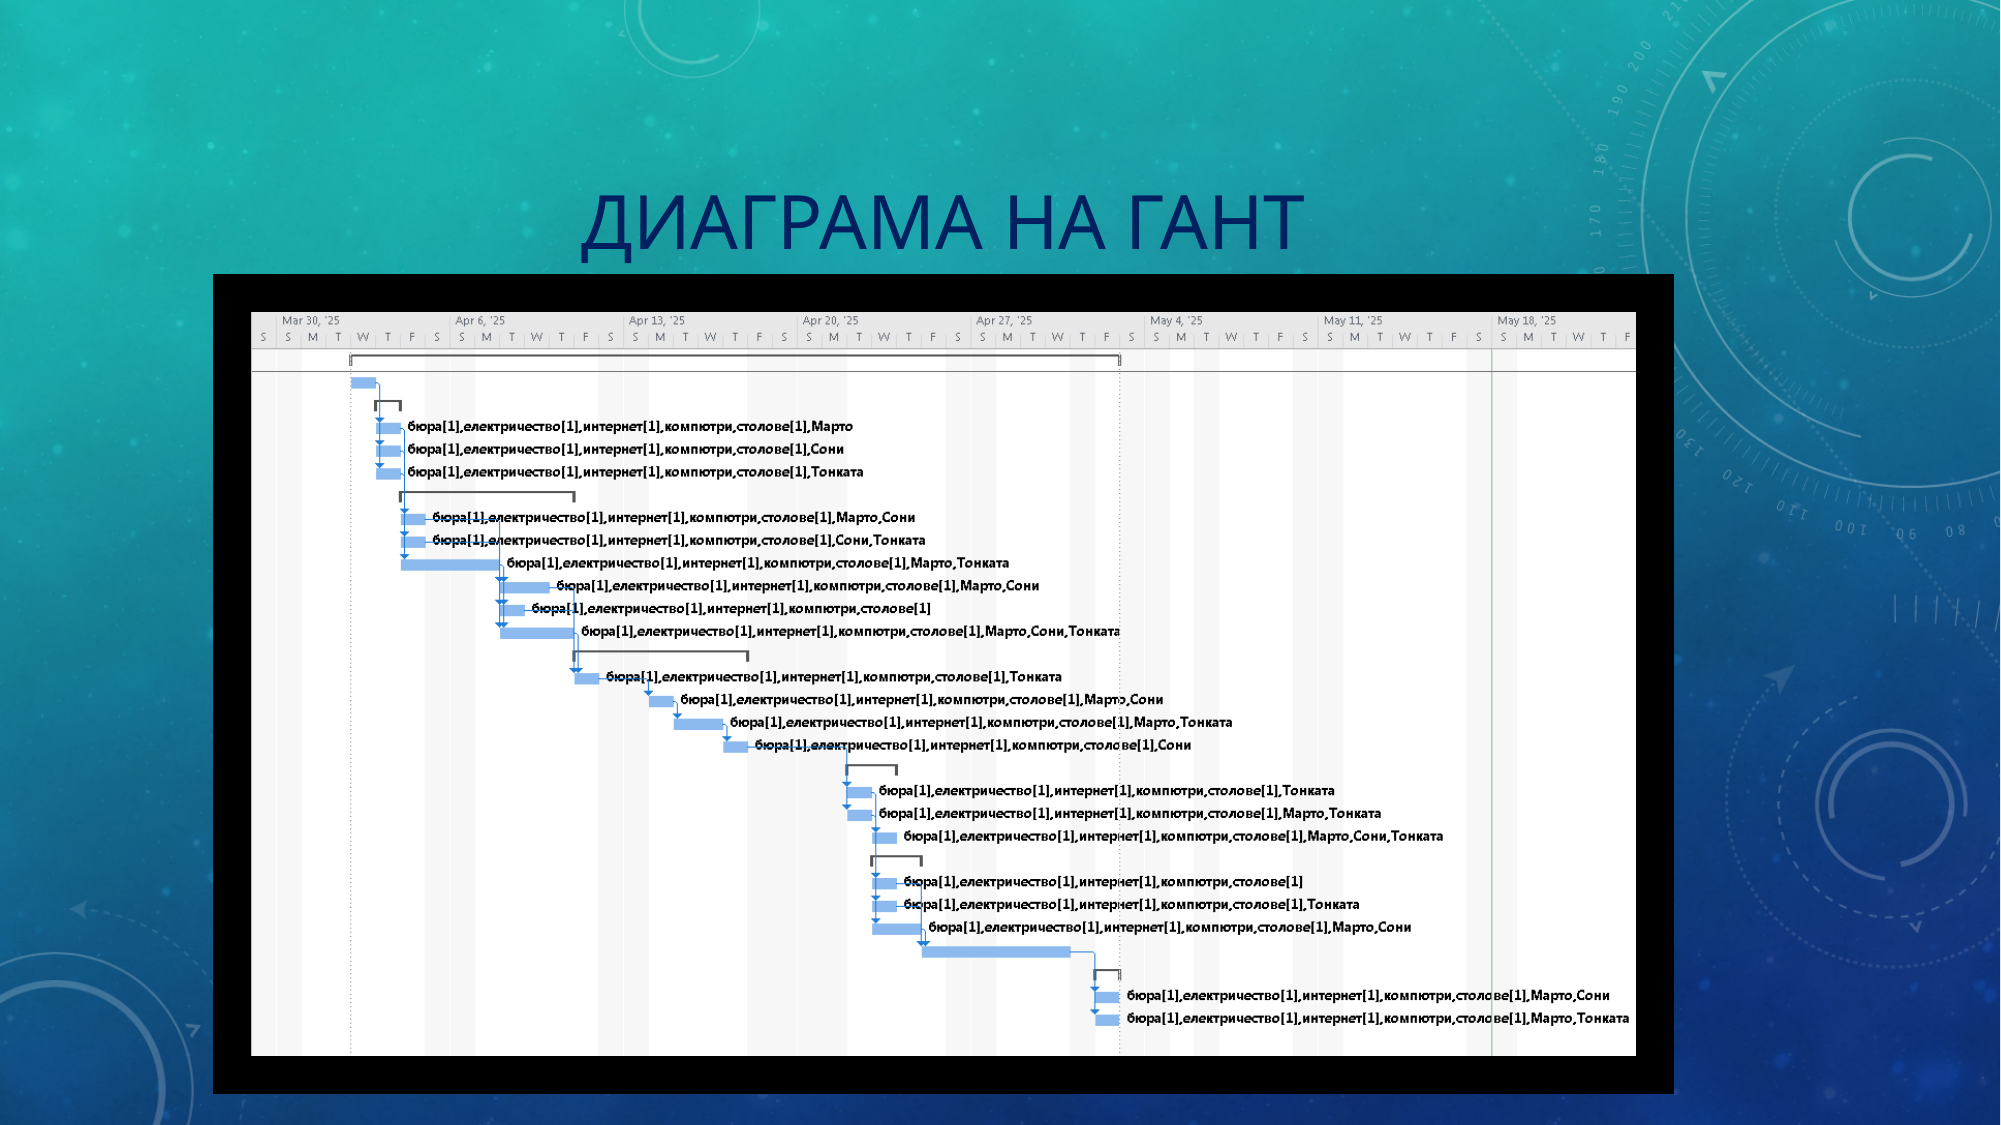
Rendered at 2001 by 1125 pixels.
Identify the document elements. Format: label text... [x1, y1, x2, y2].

picture [0, 0, 2001, 1125]
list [250, 311, 1637, 1057]
title Диаграма на гант [112, 99, 1775, 339]
